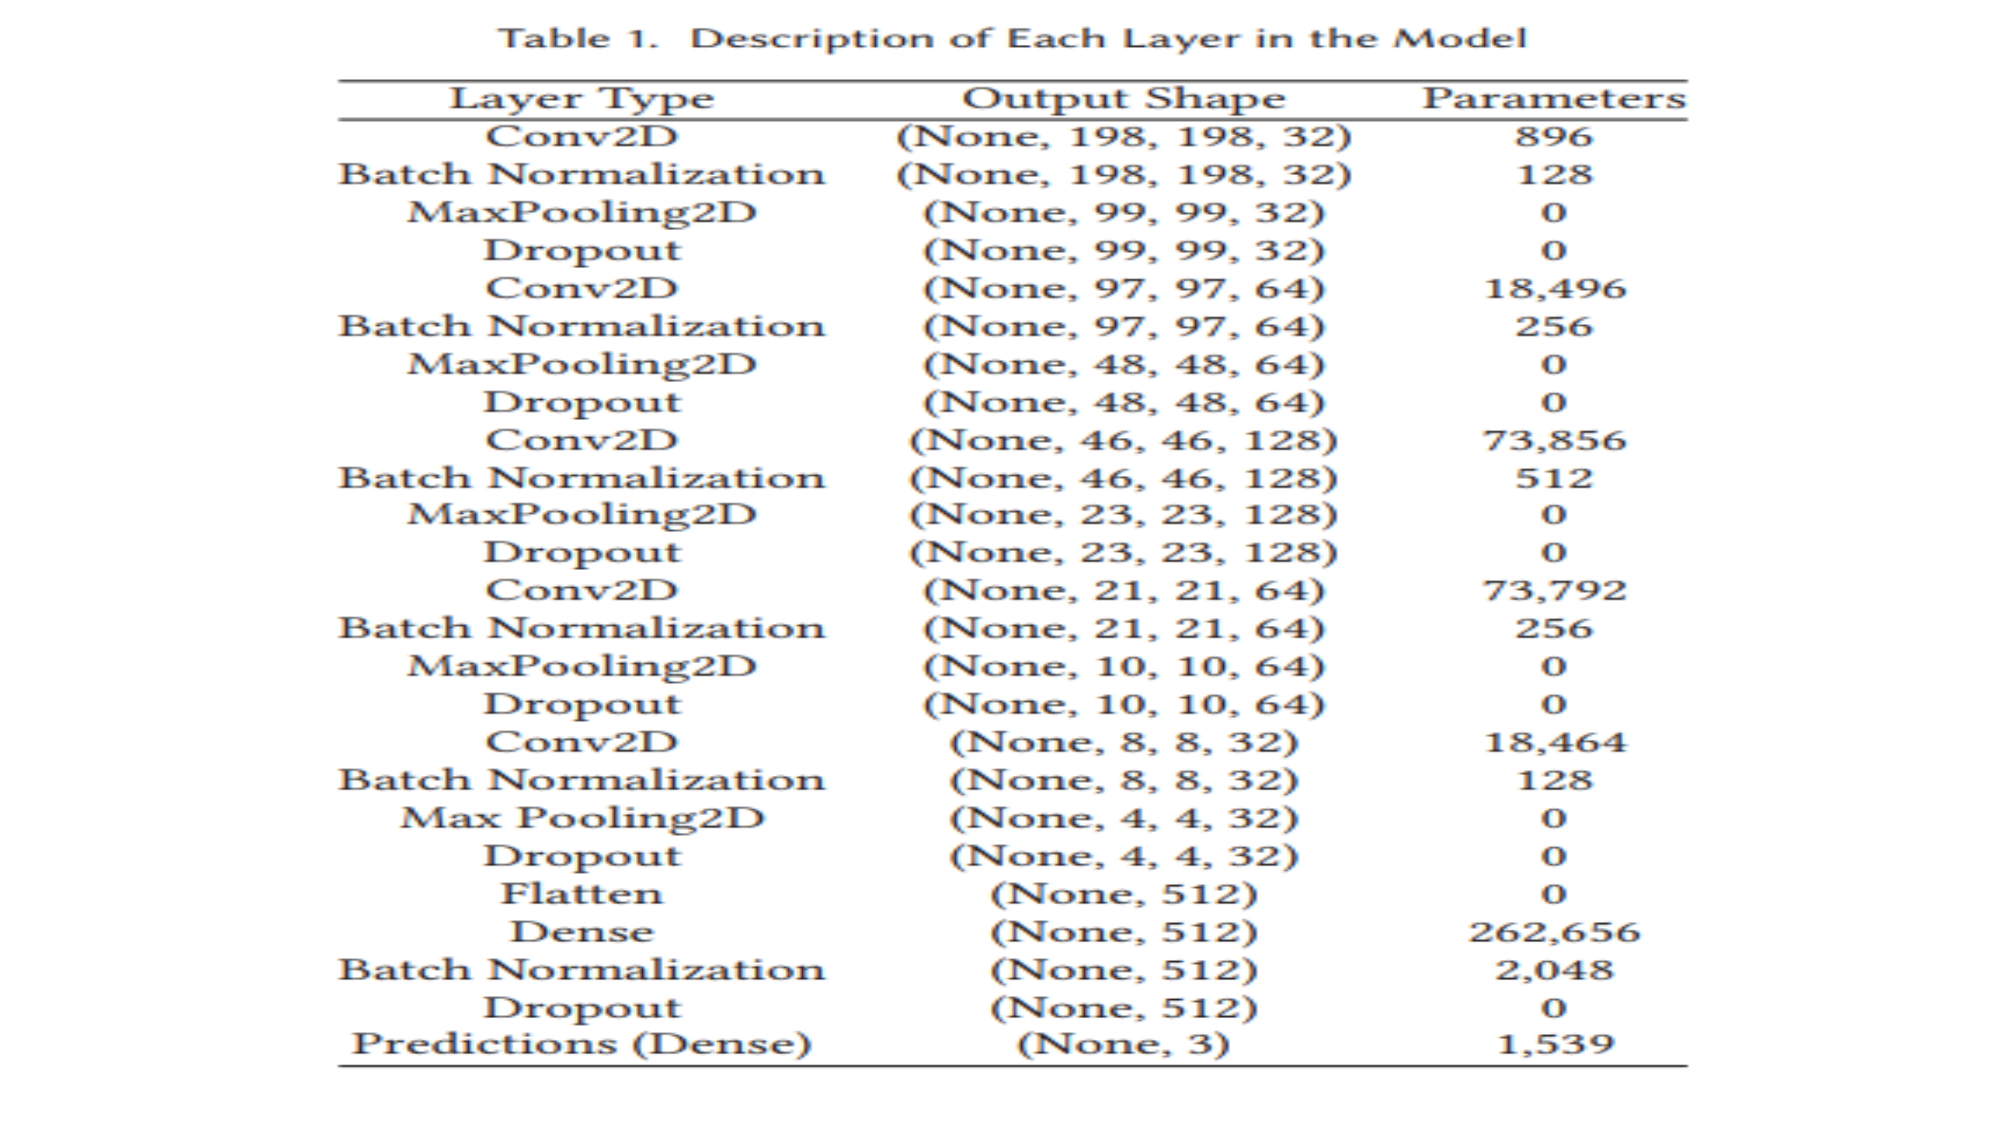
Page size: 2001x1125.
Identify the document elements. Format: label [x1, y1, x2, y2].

picture [214, 0, 1811, 1094]
